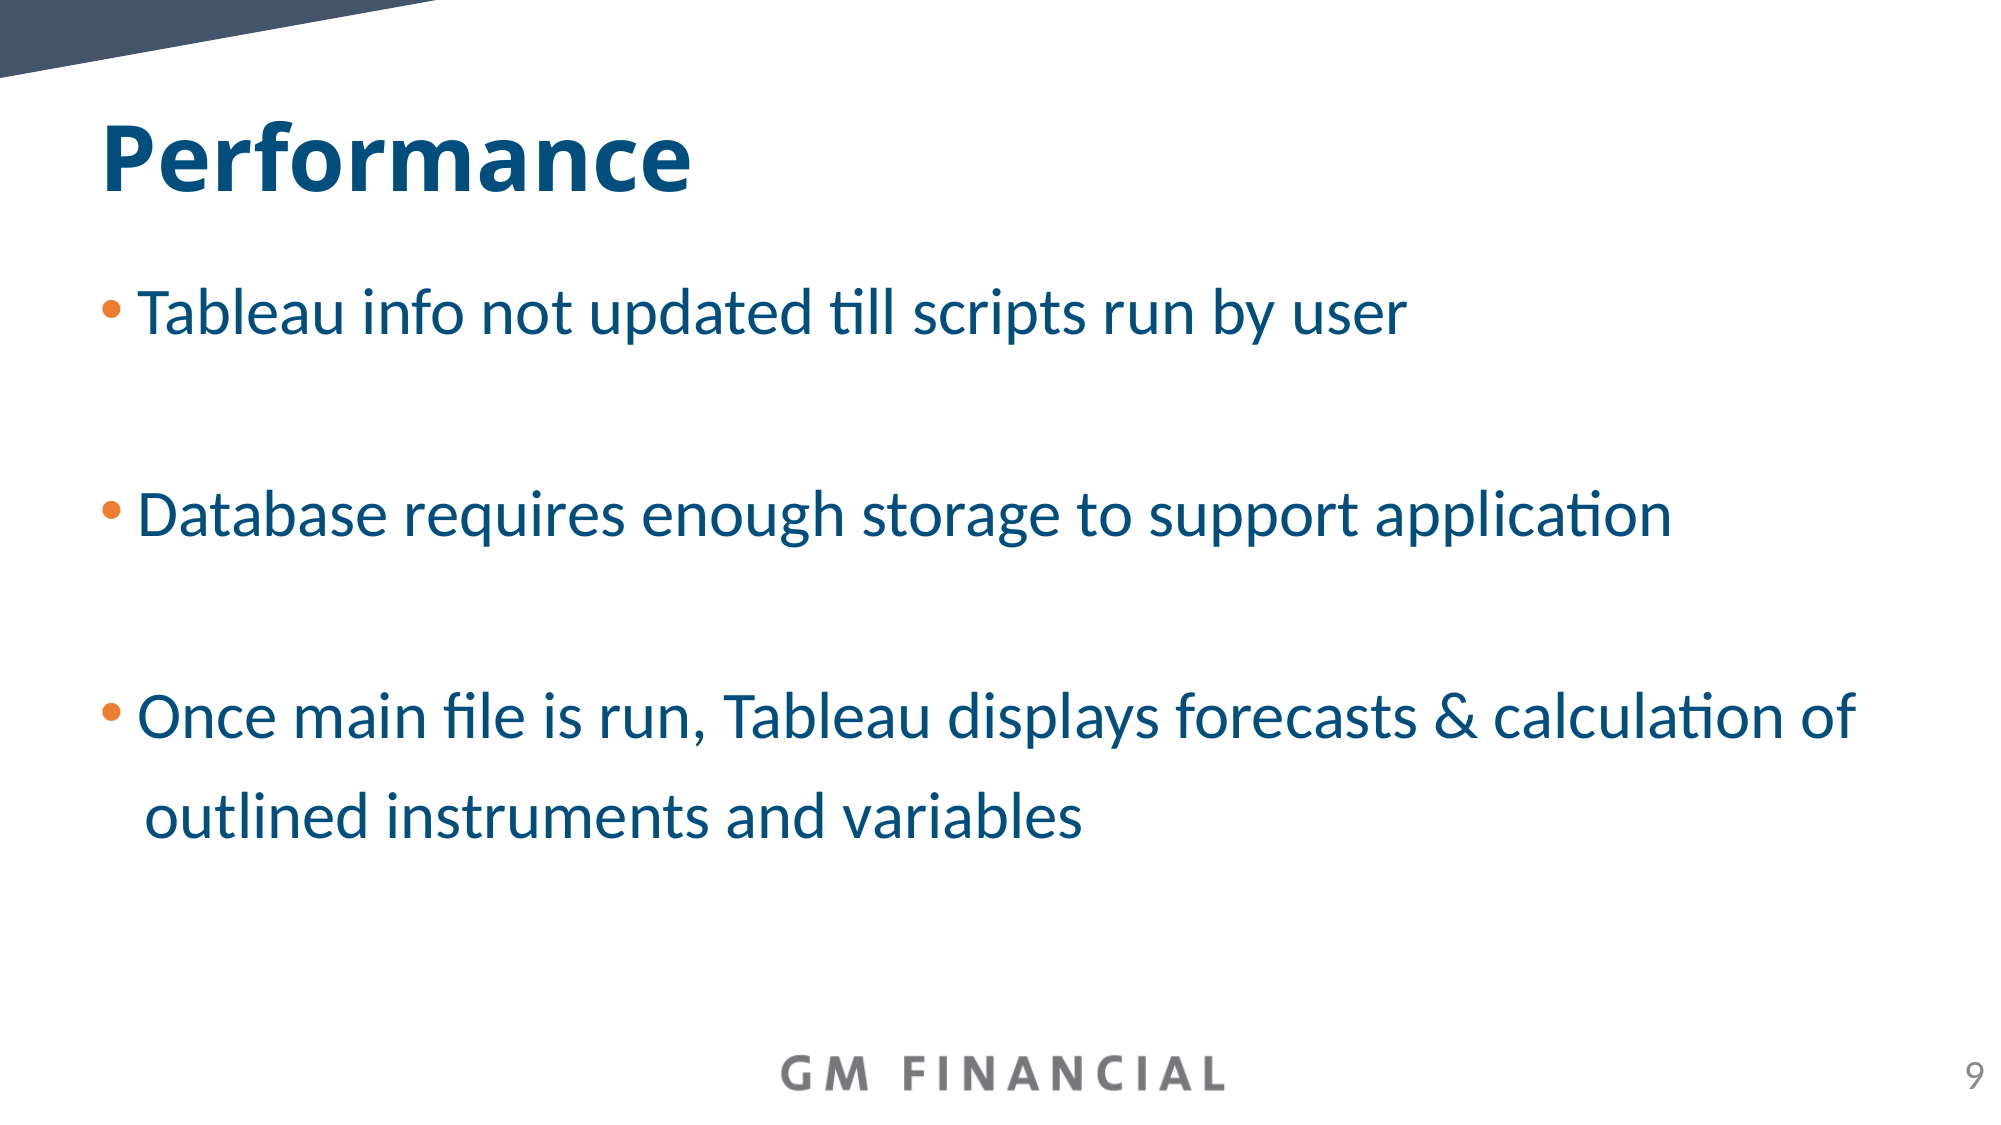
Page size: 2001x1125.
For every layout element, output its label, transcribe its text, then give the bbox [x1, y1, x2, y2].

picture [765, 1036, 1235, 1107]
list Tableau info not updated till scripts run by user Database requires enough storage to support application Once main file is run, Tableau displays forecasts & calculation of outlined instruments and variables [84, 260, 1948, 973]
text_box [0, 0, 437, 80]
title Performance [84, 104, 1290, 219]
slide_number 9 [1878, 1042, 2000, 1103]
